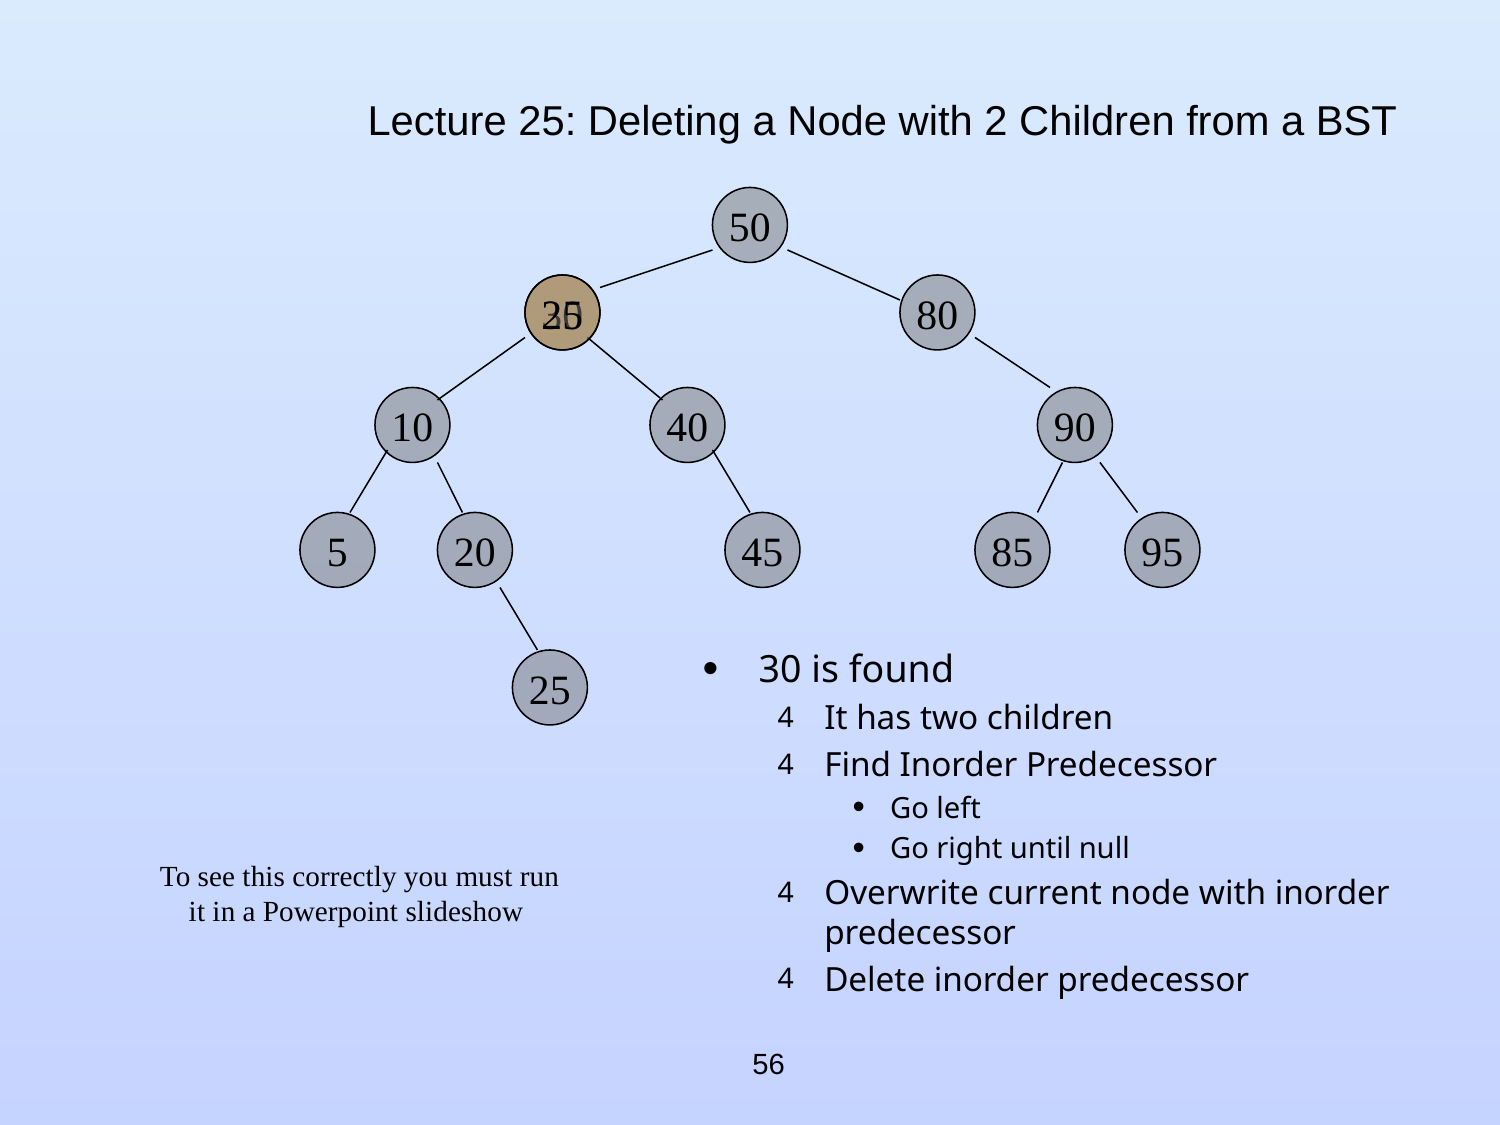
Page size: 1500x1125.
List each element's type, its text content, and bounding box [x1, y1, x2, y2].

text_box 40 [649, 387, 725, 463]
list 30 is found It has two children Find Inorder Predecessor Go left Go right until null Overwrite current node with inorder predecessor Delete inorder predecessor [687, 637, 1413, 1038]
text_box 20 [437, 512, 513, 588]
text_box 5 [299, 512, 375, 588]
text_box 95 [1124, 512, 1200, 588]
text_box To see this correctly you must run it in a Powerpoint slideshow [137, 849, 575, 935]
text_box 25 [512, 649, 588, 725]
text_box 80 [899, 274, 975, 350]
title Lecture 25: Deleting a Node with 2 Children from a BST [87, 99, 1413, 150]
text_box 45 [724, 512, 800, 588]
text_box 50 [712, 187, 788, 263]
text_box 25 [524, 274, 600, 350]
text_box 90 [1037, 387, 1113, 463]
slide_number 56 [612, 1024, 926, 1101]
text_box 10 [374, 387, 450, 463]
text_box 85 [974, 512, 1050, 588]
